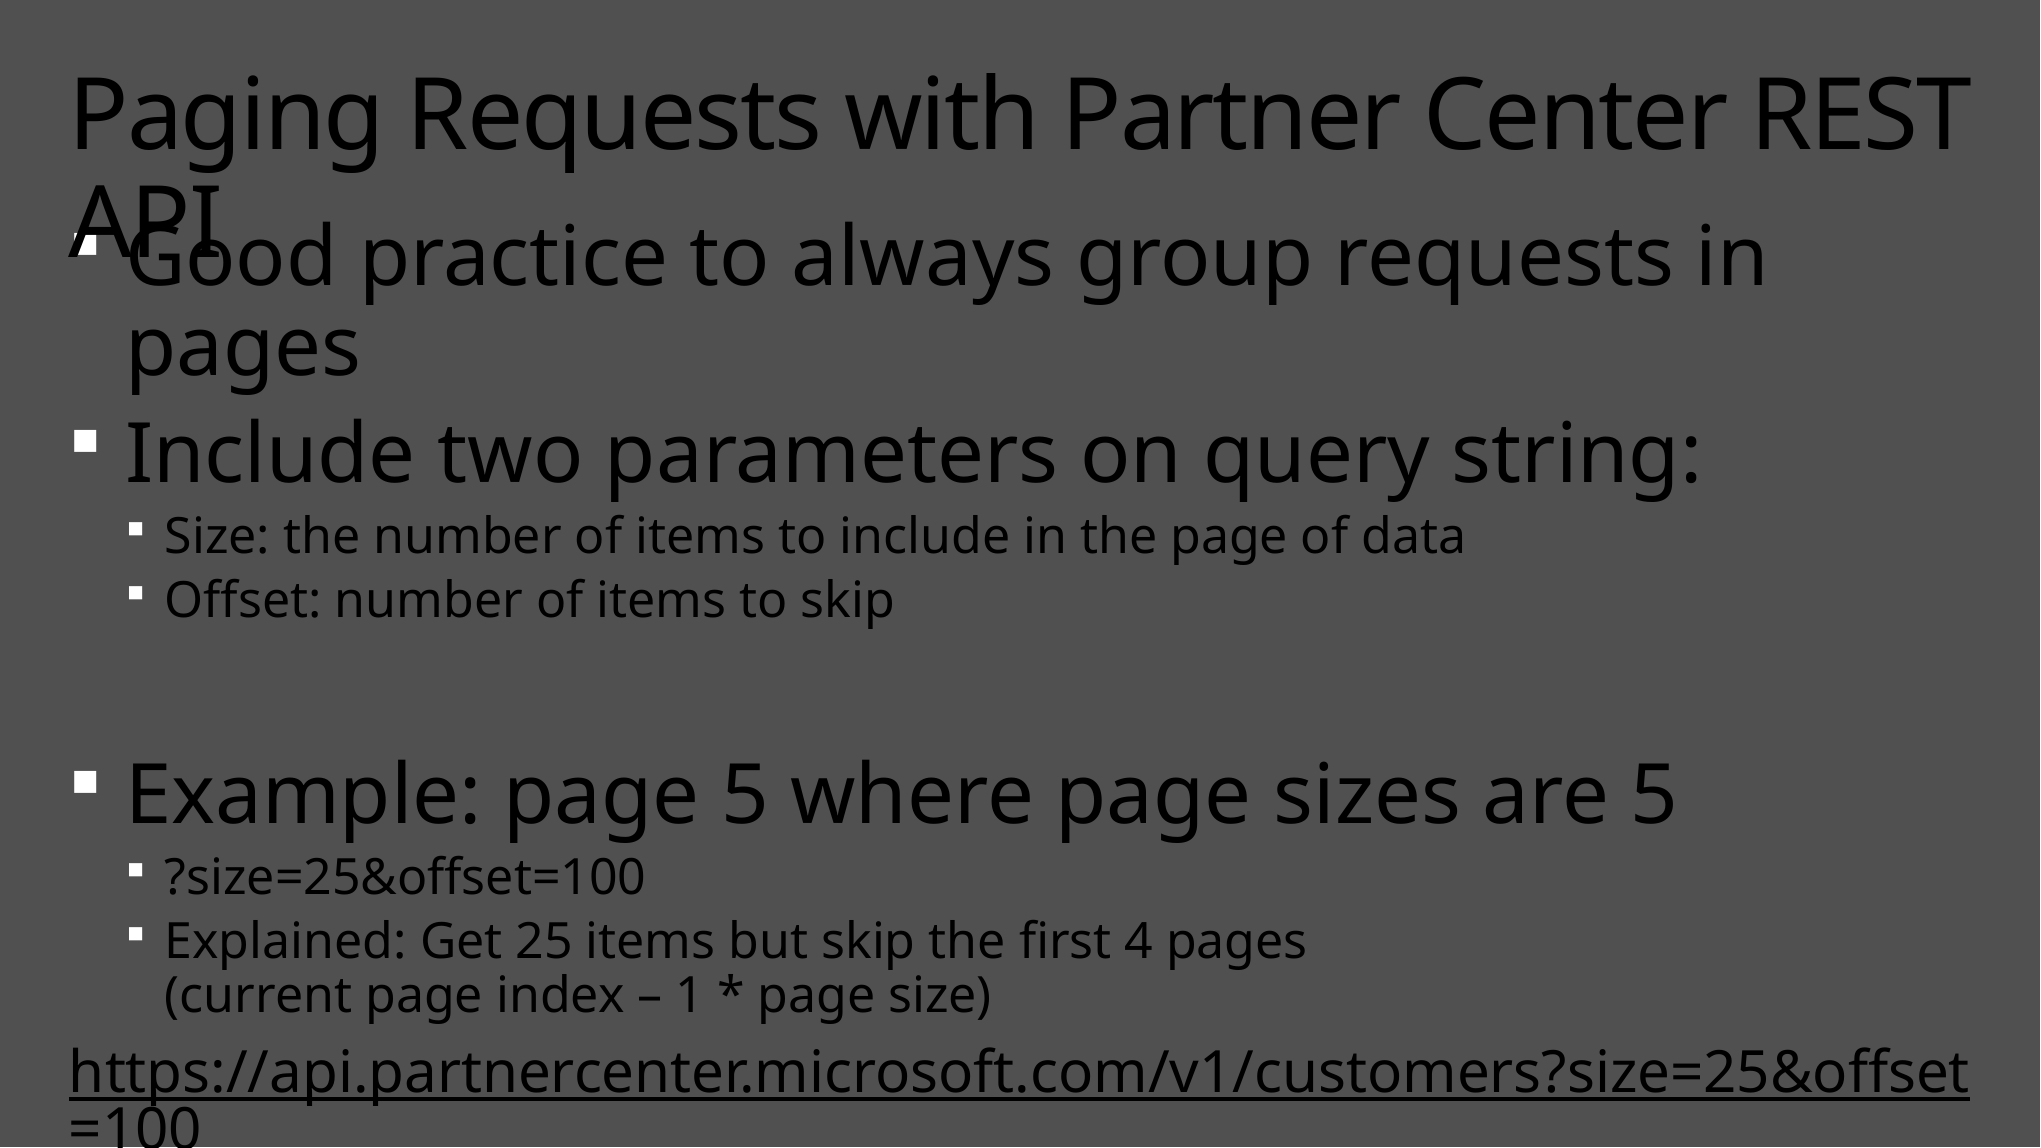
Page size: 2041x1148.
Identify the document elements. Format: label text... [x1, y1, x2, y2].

list Good practice to always group requests in pages Include two parameters on query string: Size: the number of items to include in the page of data Offset: number of items to skip Example: page 5 where page sizes are 5 ?size=25&offset=100 Explained: Get 25 items but skip the first 4 pages (current page index – 1 * page size) https://api.partnercenter.microsoft.com/v1/customers?size=25&offset=100 [45, 199, 1996, 1053]
title Paging Requests with Partner Center REST API [45, 48, 1996, 199]
